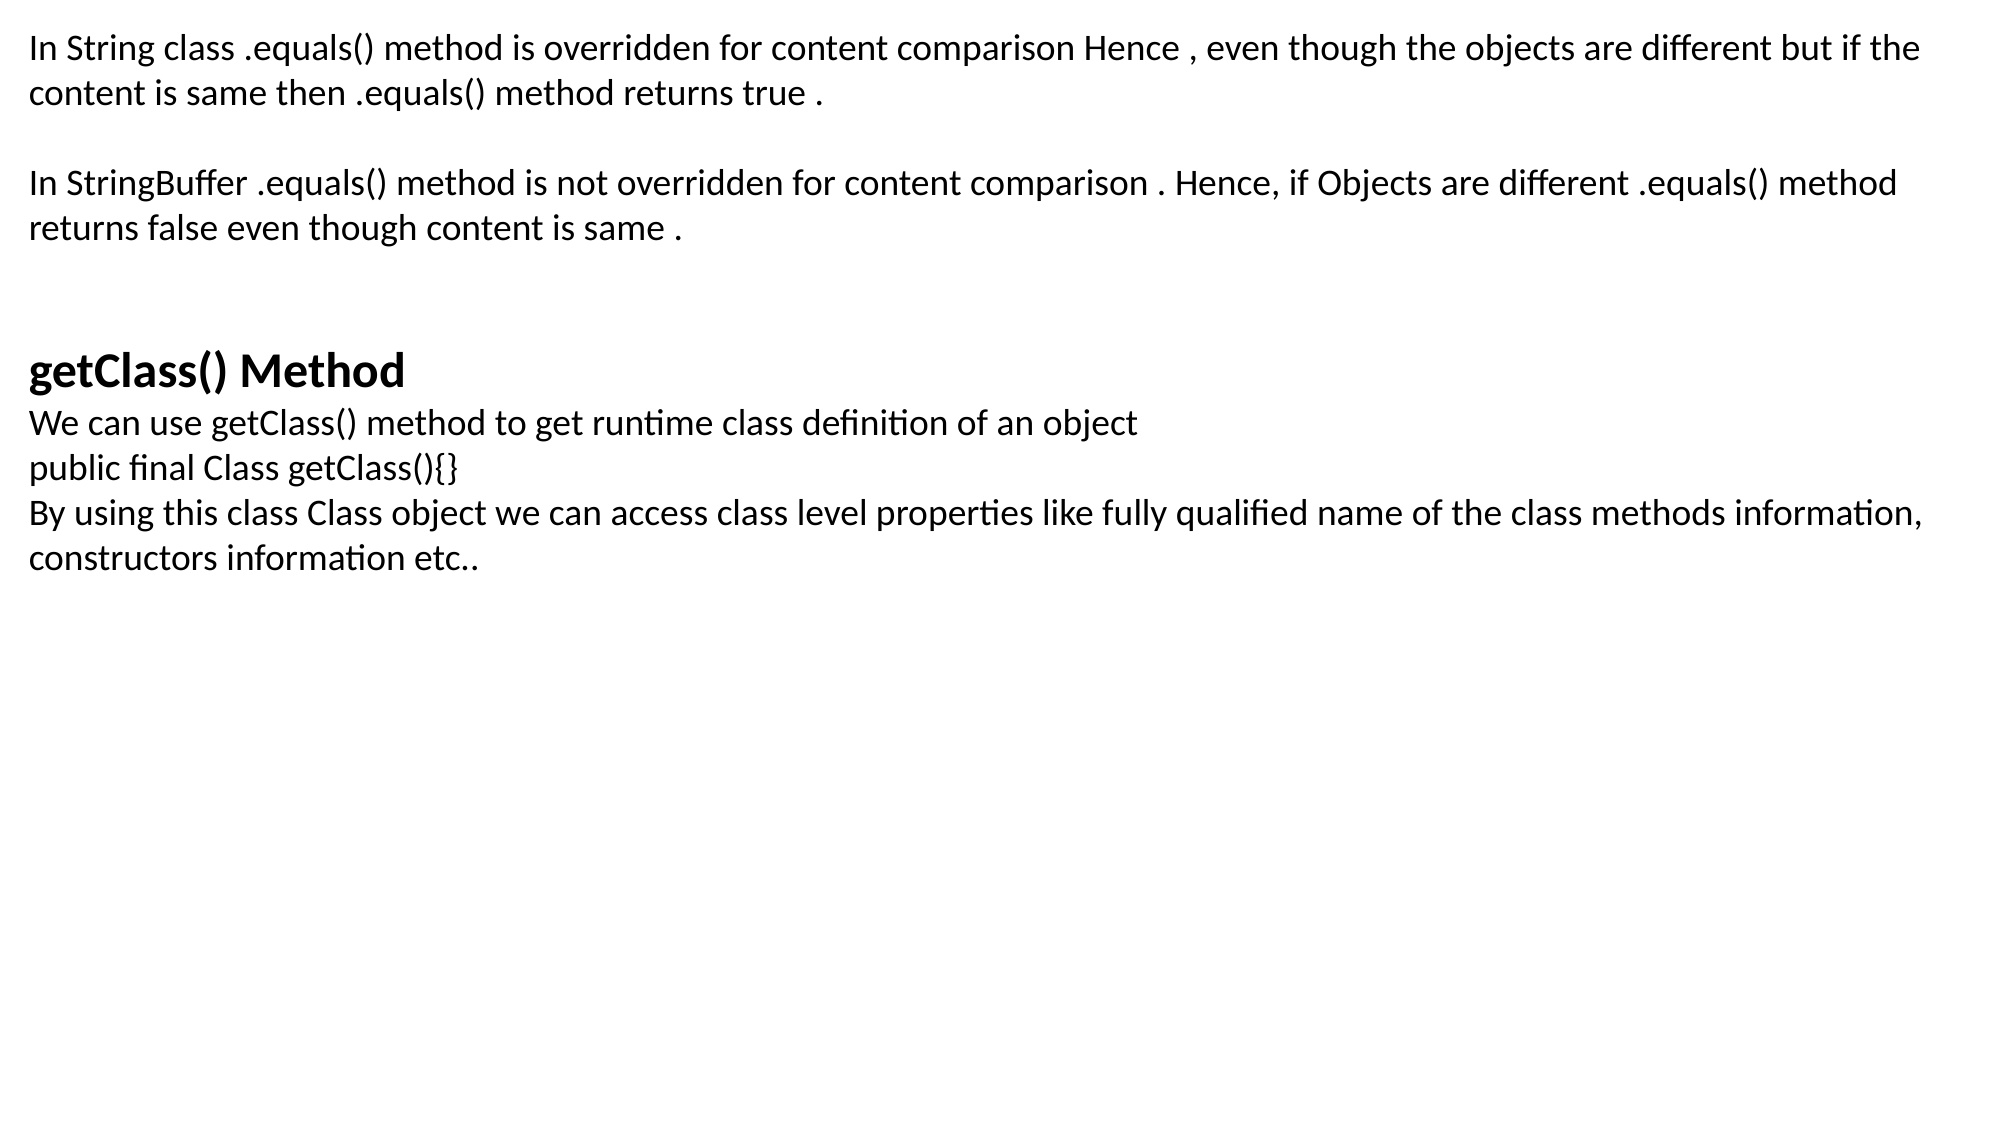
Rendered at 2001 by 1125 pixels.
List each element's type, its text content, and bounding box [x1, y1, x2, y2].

text_box In String class .equals() method is overridden for content comparison Hence , even though the objects are different but if the content is same then .equals() method returns true . In StringBuffer .equals() method is not overridden for content comparison . Hence, if Objects are different .equals() method returns false even though content is same . getClass() Method We can use getClass() method to get runtime class definition of an object public final Class getClass(){} By using this class Class object we can access class level properties like fully qualified name of the class methods information, constructors information etc.. [14, 15, 1980, 631]
